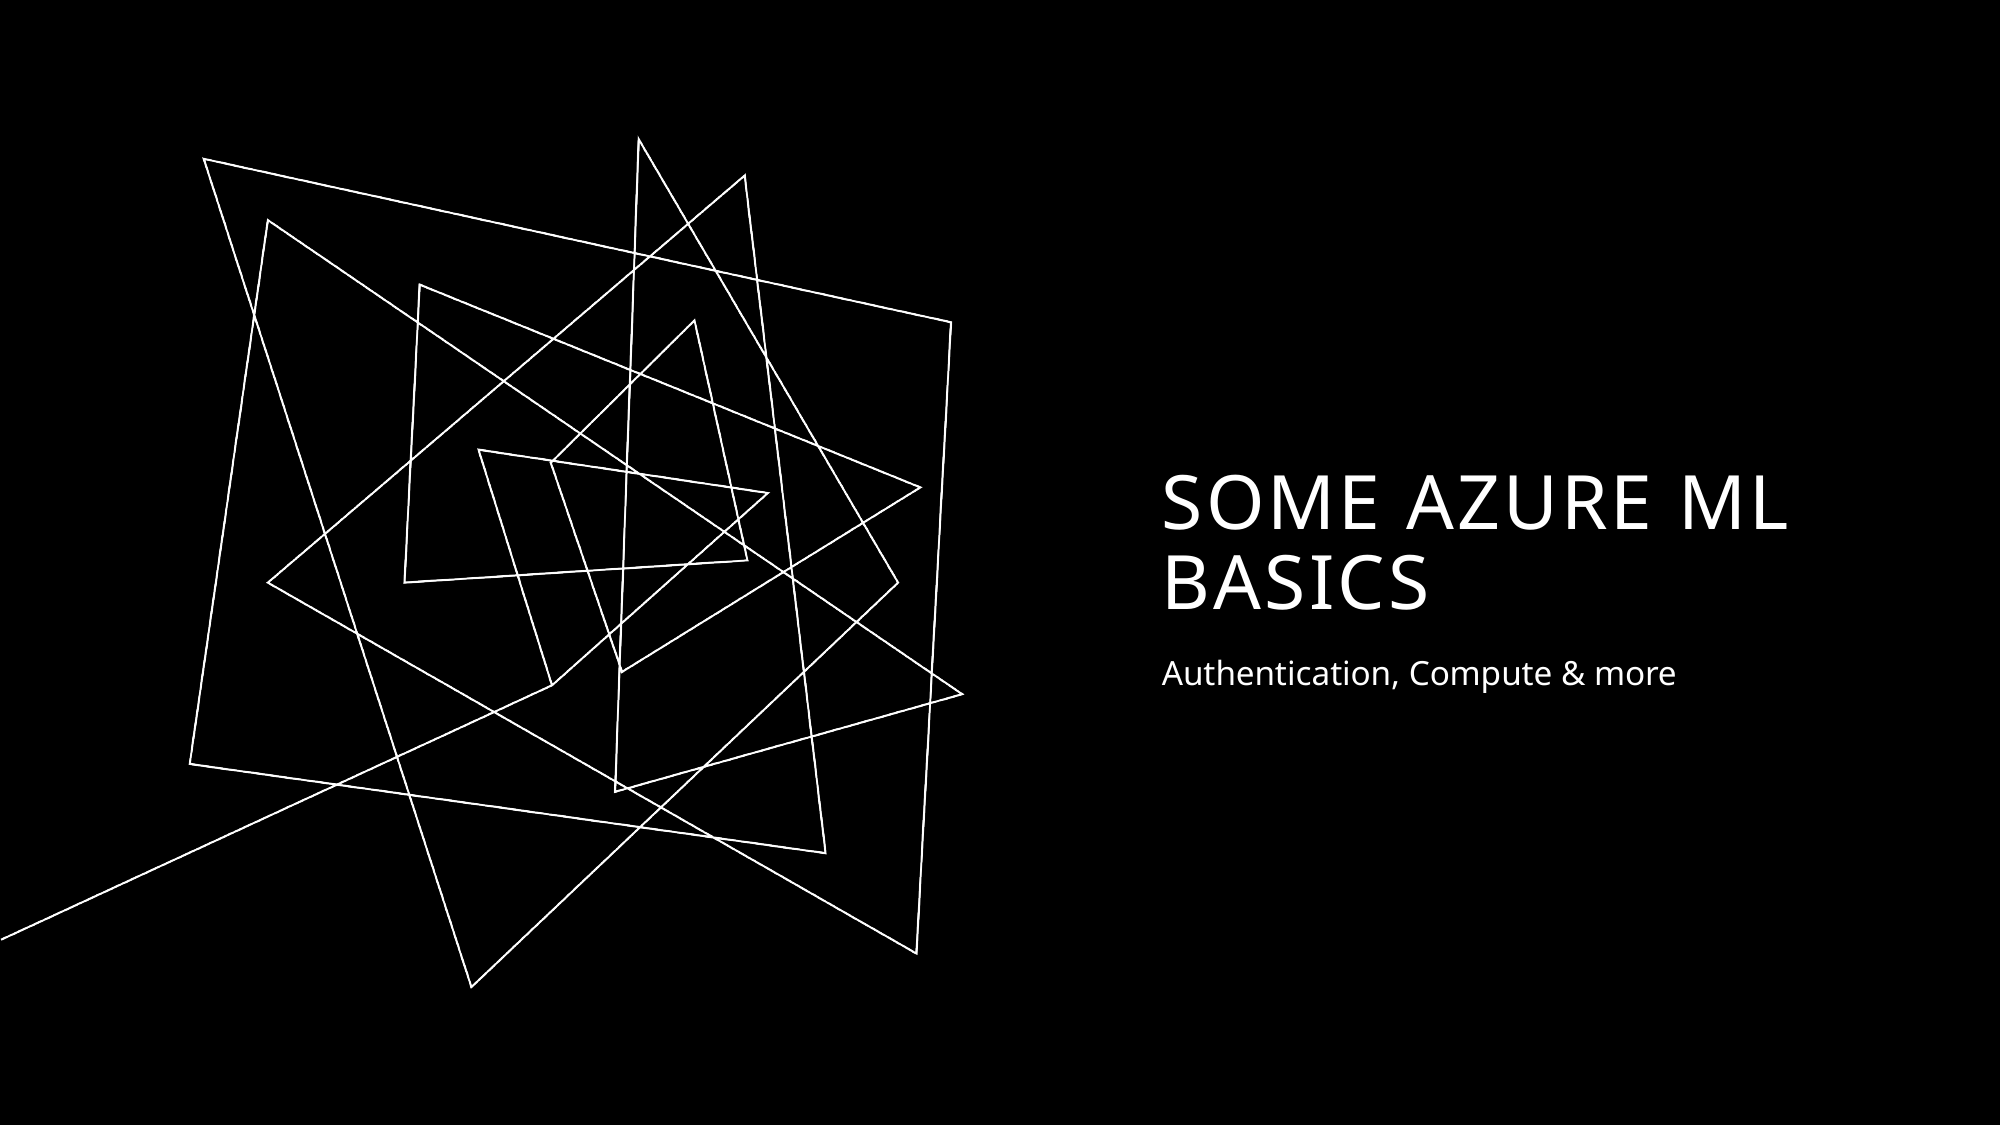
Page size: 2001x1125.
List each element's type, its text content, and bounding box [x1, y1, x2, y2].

subtitle Authentication, Compute & more [1146, 645, 1833, 705]
picture [0, 135, 965, 989]
title Some Azure ML Basics [1146, 85, 1833, 634]
